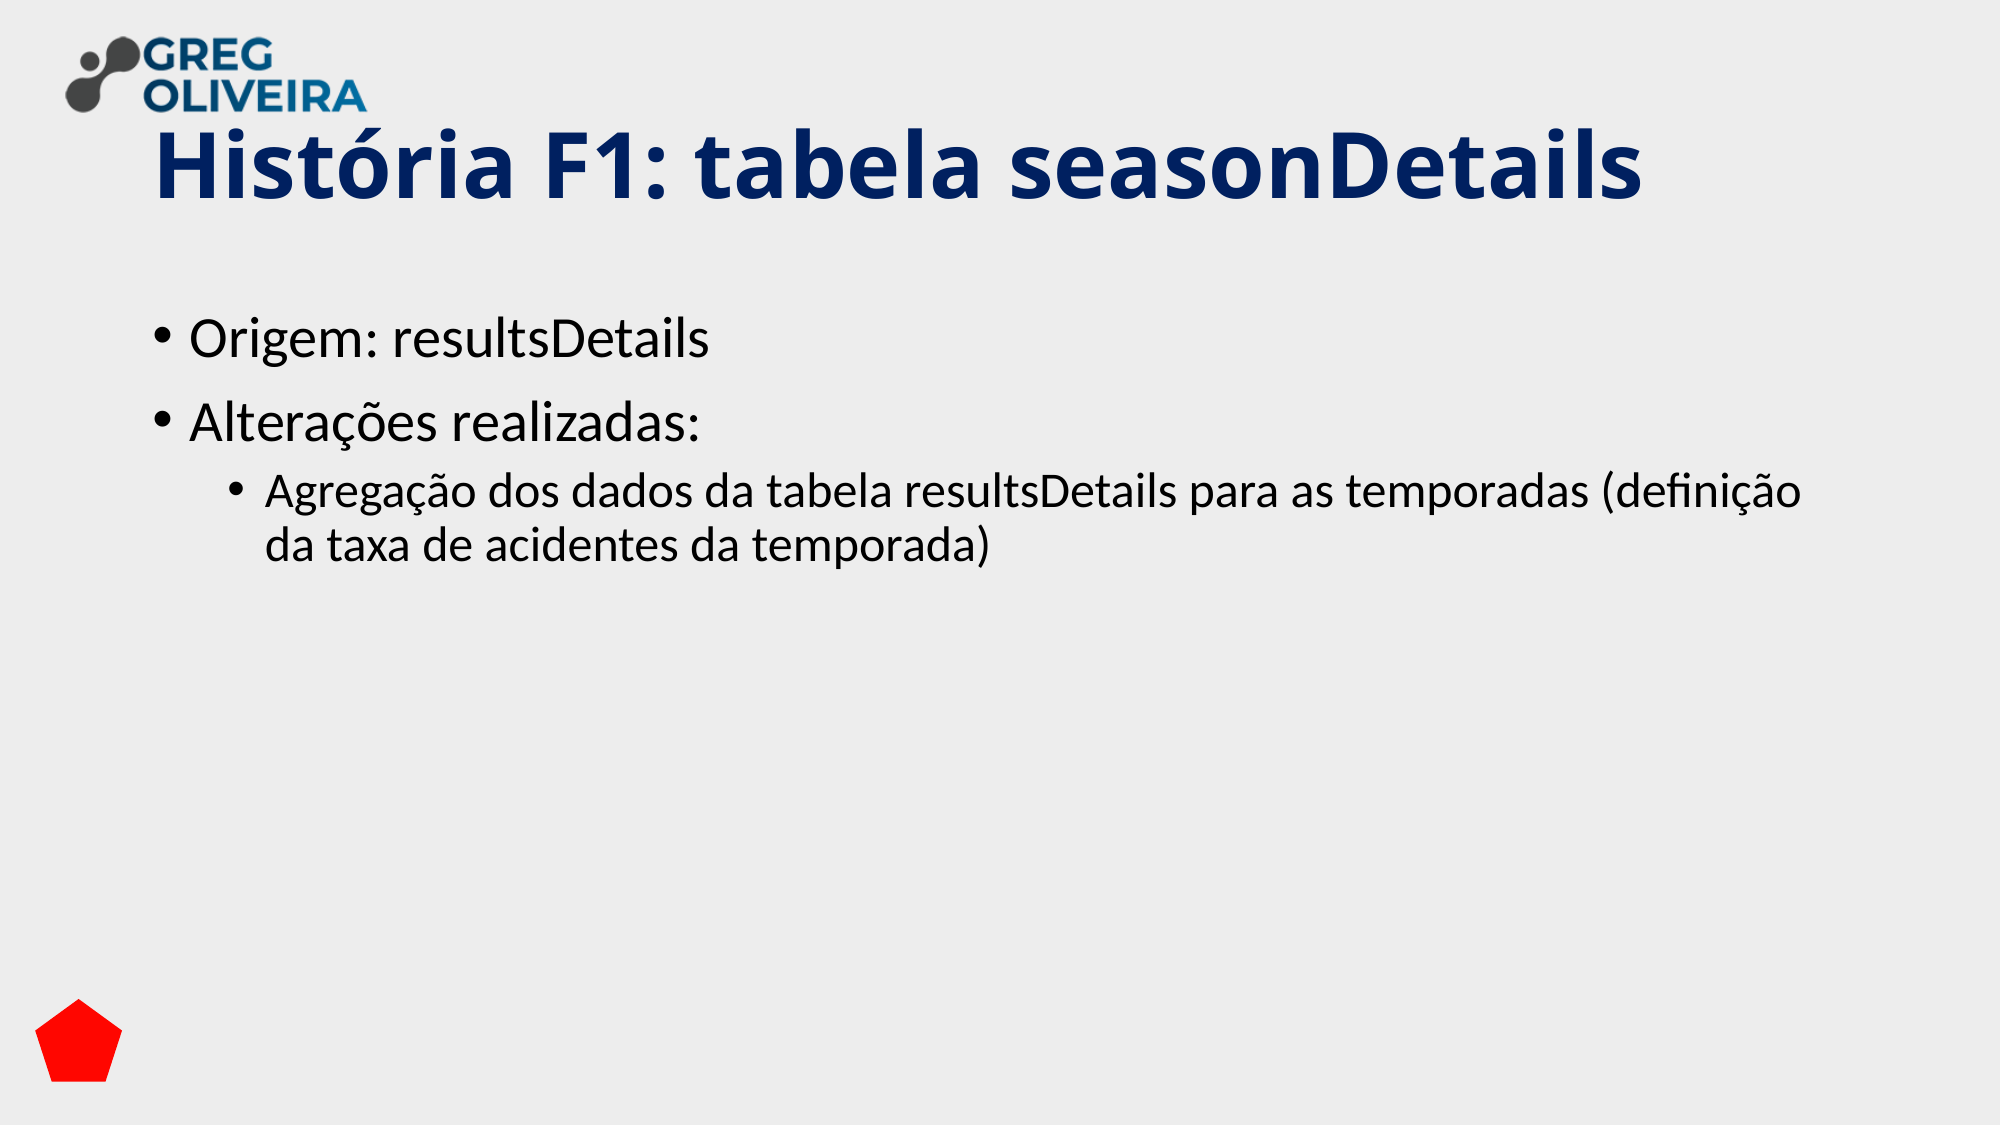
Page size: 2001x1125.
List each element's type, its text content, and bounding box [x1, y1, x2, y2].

title História F1: tabela seasonDetails [137, 59, 1863, 278]
picture [44, 25, 382, 123]
list Origem: resultsDetails Alterações realizadas: Agregação dos dados da tabela resultsDetails para as temporadas (definição da taxa de acidentes da temporada) [137, 299, 1863, 1014]
text_box [33, 997, 124, 1083]
